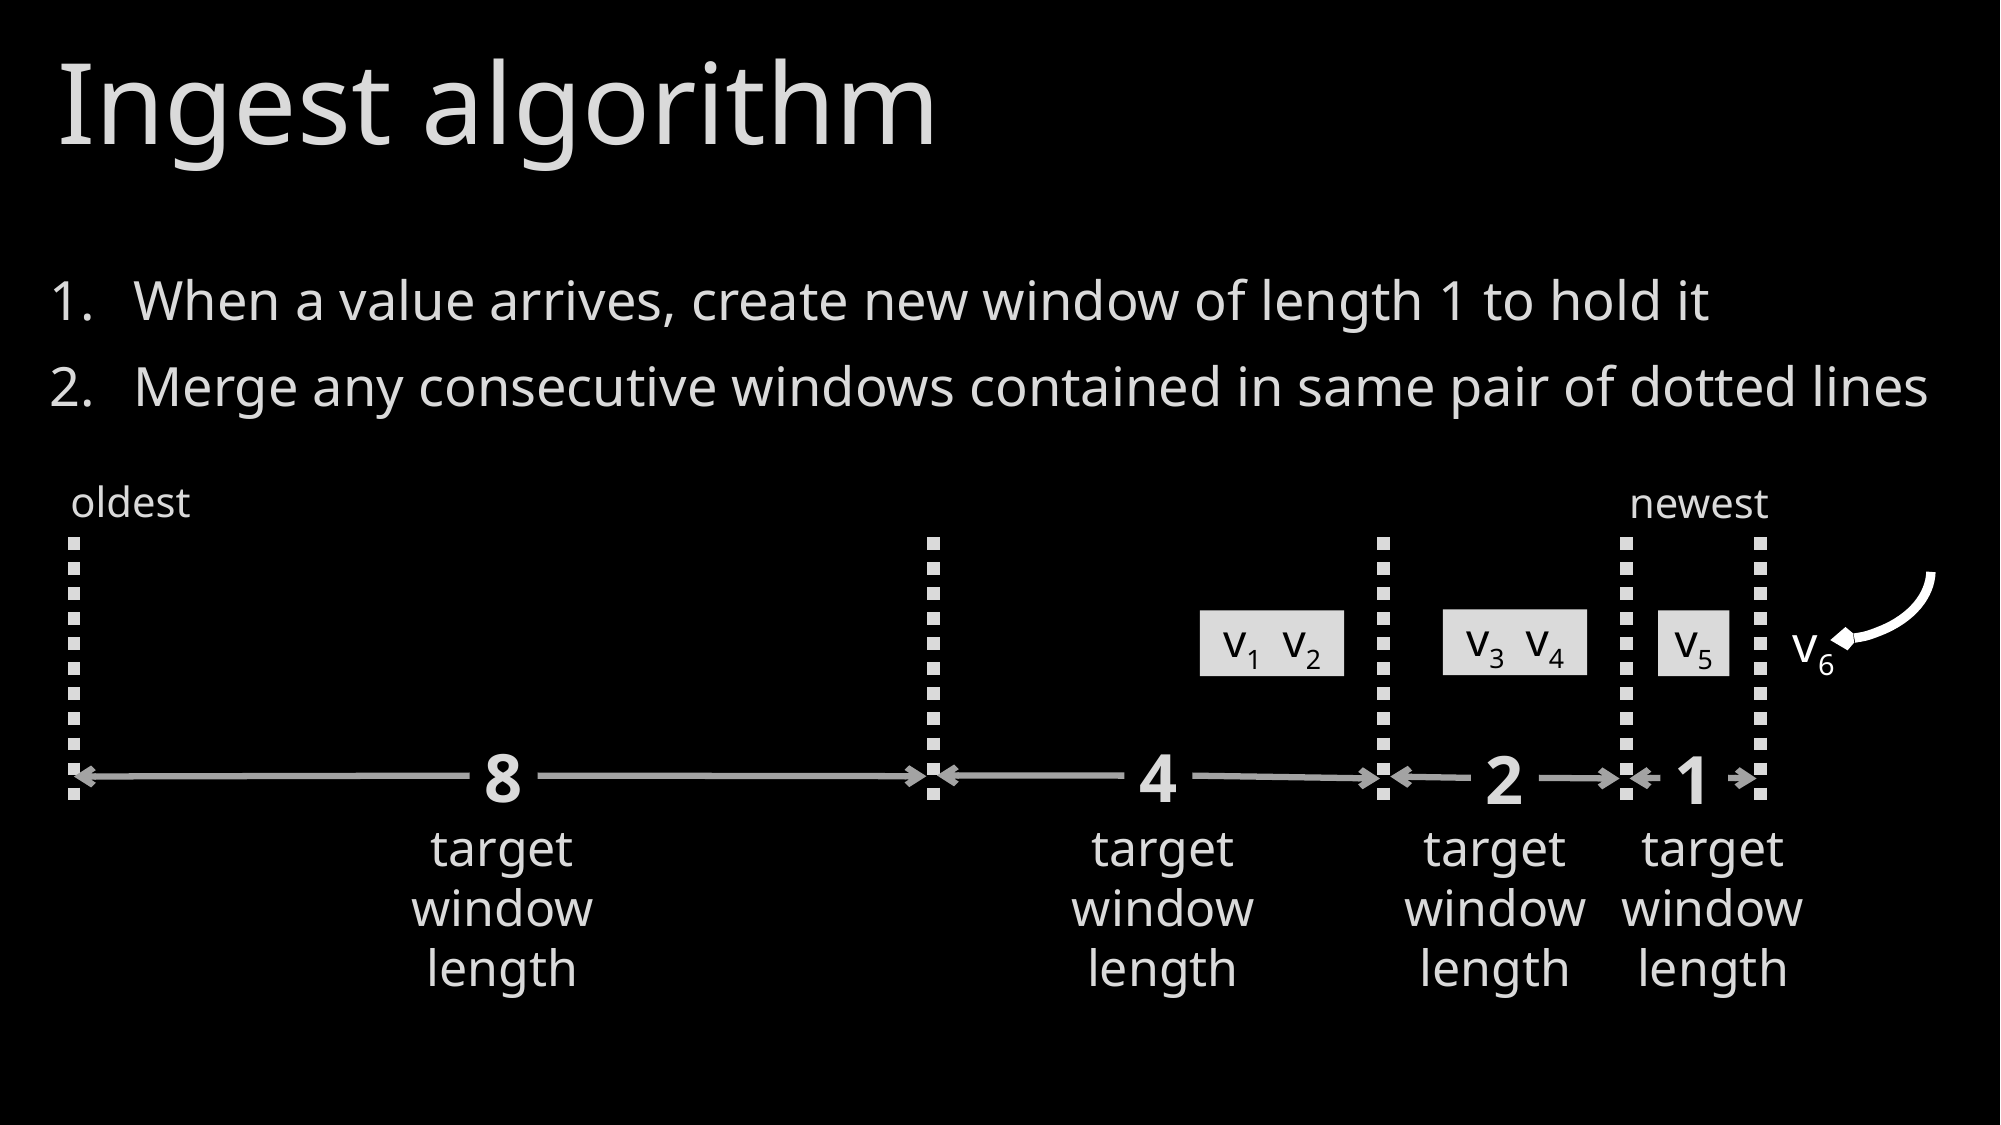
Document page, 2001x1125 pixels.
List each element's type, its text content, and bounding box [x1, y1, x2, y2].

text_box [73, 537, 1761, 827]
text_box target window length [1389, 827, 1602, 1004]
text_box target window length [1607, 808, 1820, 1004]
title Ingest algorithm [41, 0, 1962, 218]
text_box newest [1614, 469, 1784, 534]
text_box v6 [1777, 605, 1850, 689]
text_box target window length [1057, 827, 1270, 1004]
text_box oldest [55, 468, 206, 534]
list When a value arrives, create new window of length 1 to hold it Merge any consecutive windows contained in same pair of dotted lines [34, 258, 1966, 1018]
text_box target window length [396, 827, 609, 1004]
text_box [1830, 570, 1932, 640]
